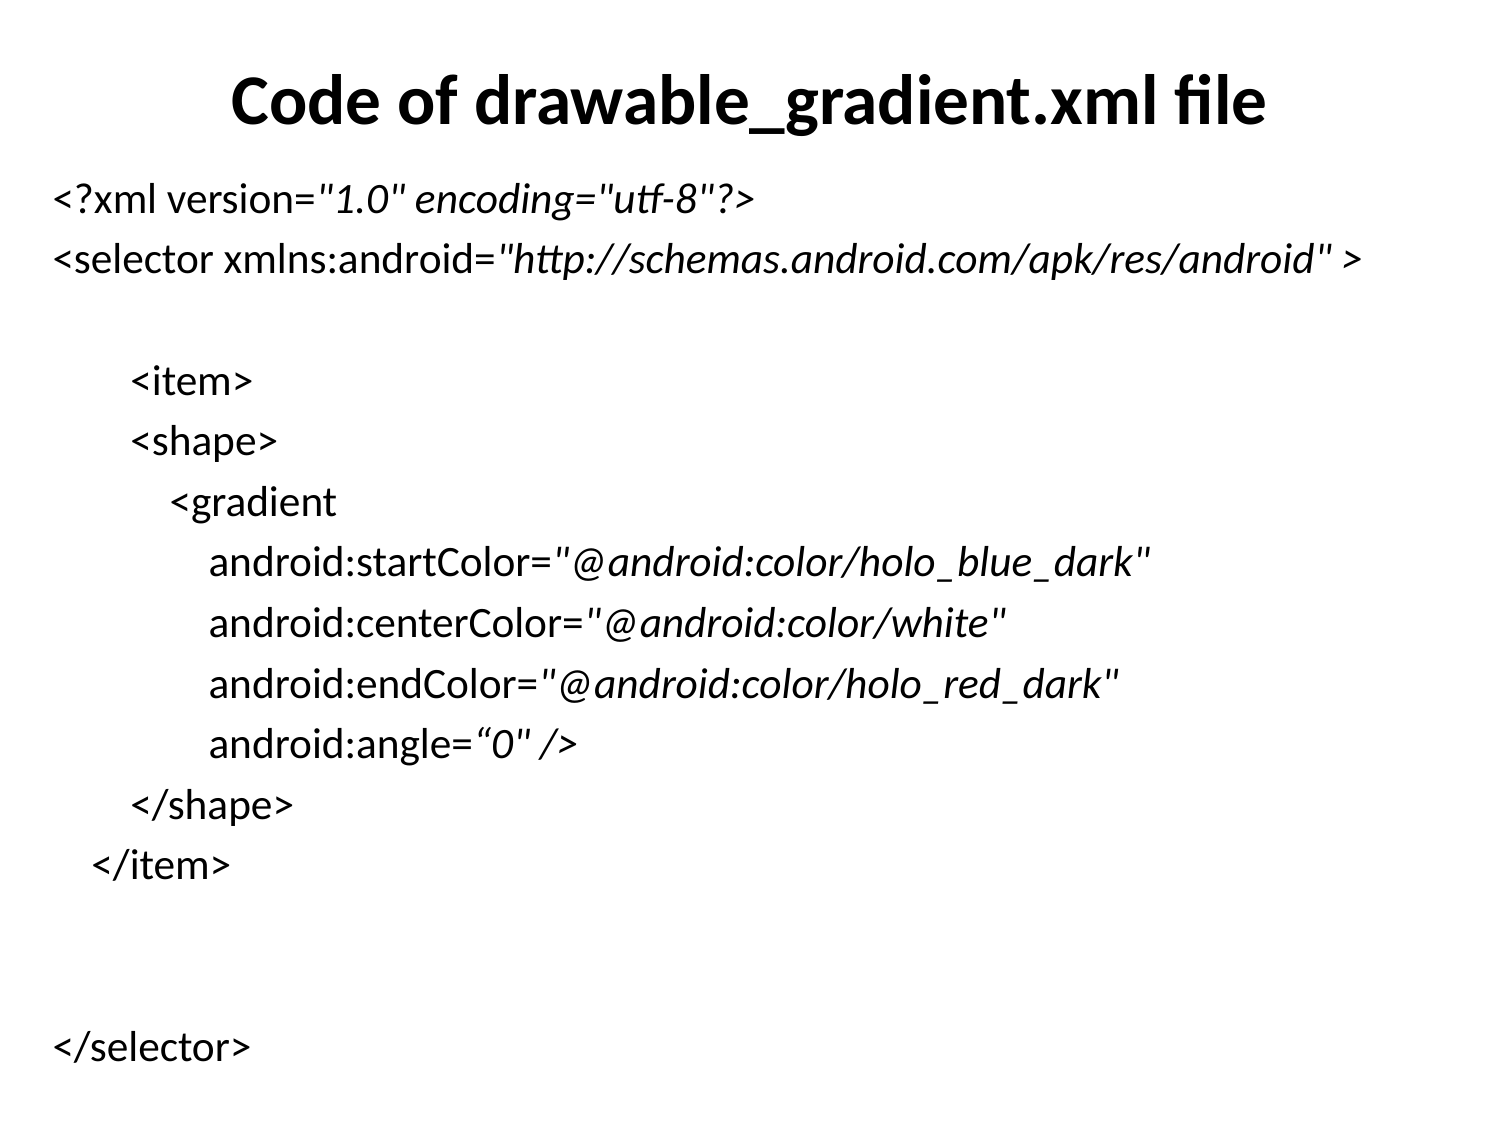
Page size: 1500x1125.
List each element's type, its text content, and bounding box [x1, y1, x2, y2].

list <?xml version="1.0" encoding="utf-8"?> <selector xmlns:android="http://schemas.android.com/apk/res/android" > <item> <shape> <gradient android:startColor="@android:color/holo_blue_dark" android:centerColor="@android:color/white" android:endColor="@android:color/holo_red_dark" android:angle=“0" /> </shape> </item> </selector> [37, 162, 1463, 1088]
title Code of drawable_gradient.xml file [75, 45, 1425, 162]
